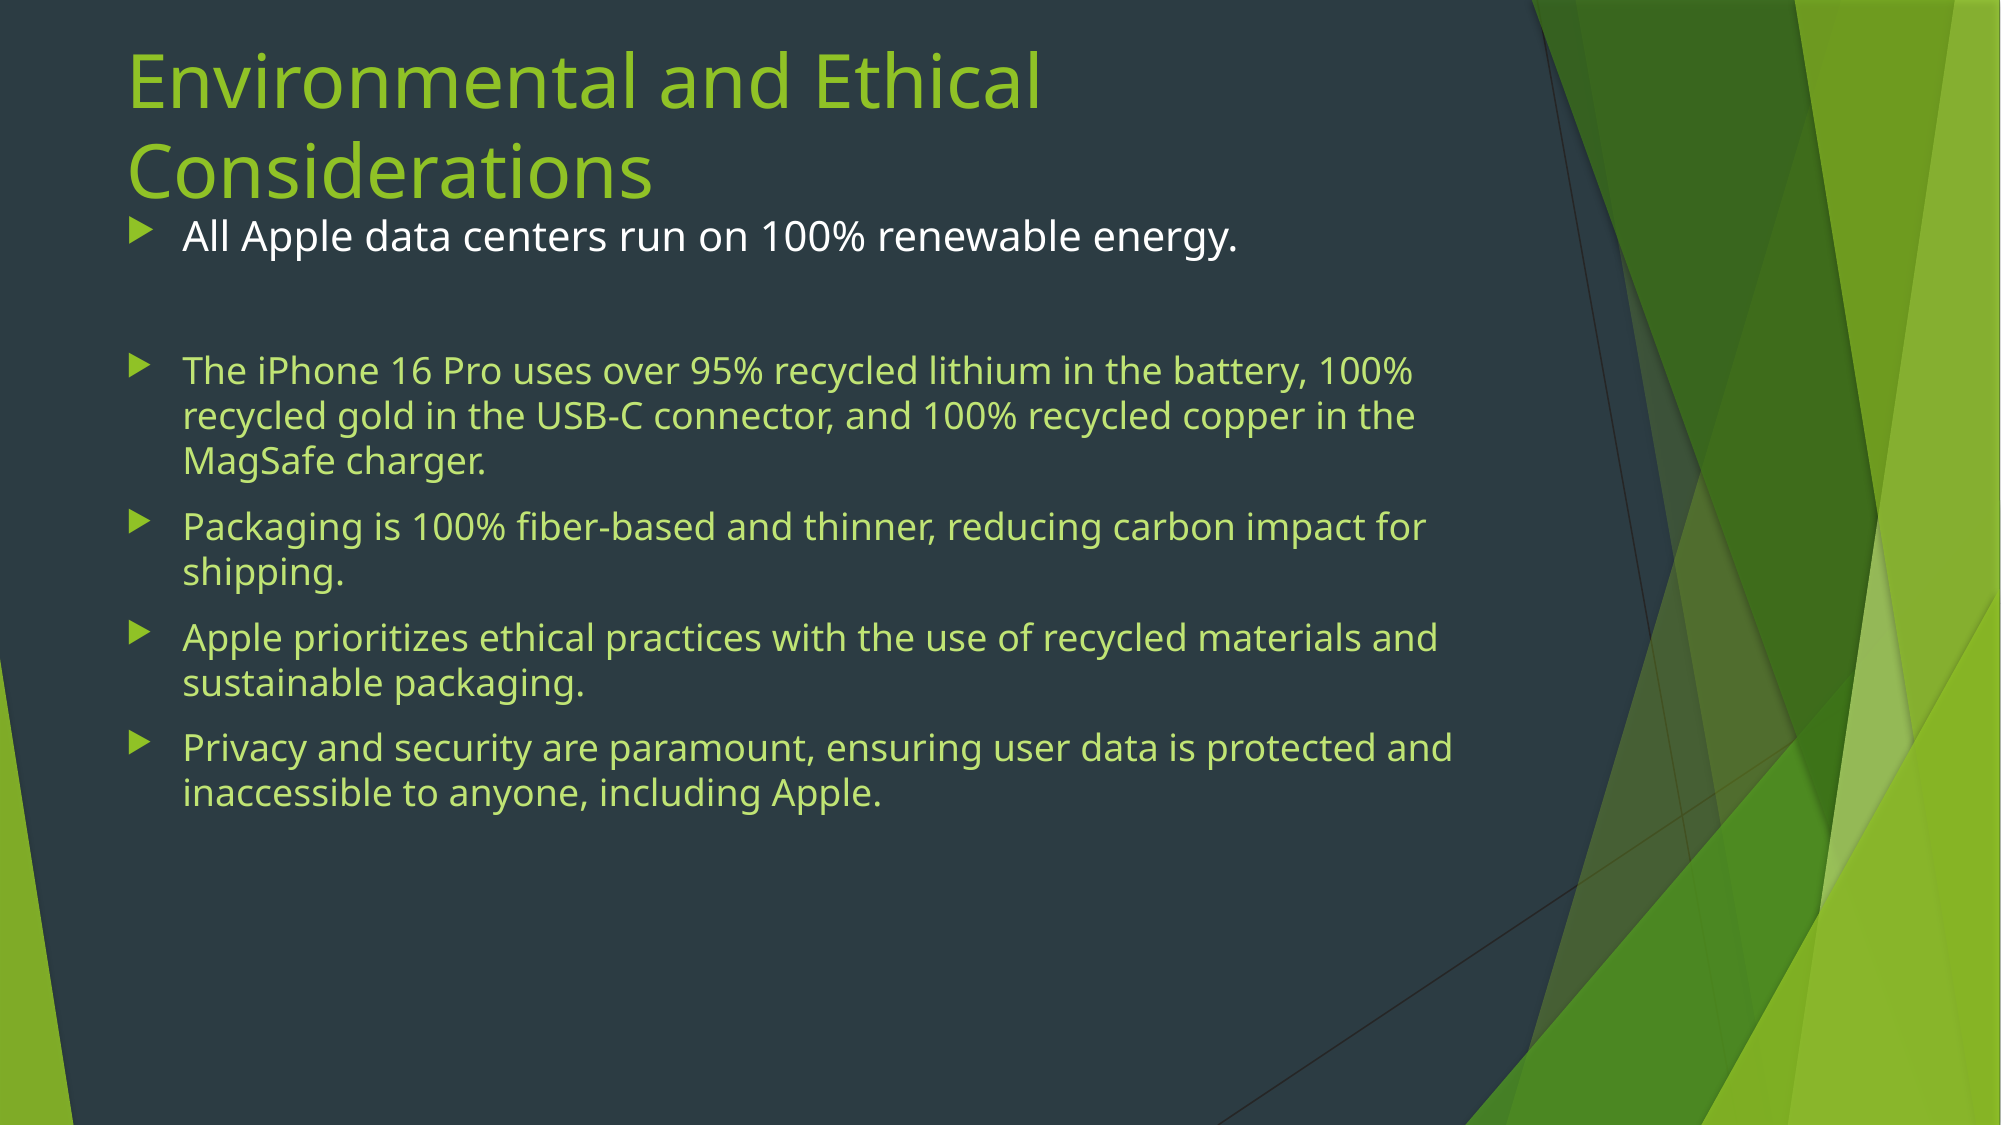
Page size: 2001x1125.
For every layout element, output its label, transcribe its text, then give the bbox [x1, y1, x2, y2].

title Environmental and Ethical Considerations [111, 25, 1522, 202]
list All Apple data centers run on 100% renewable energy. The iPhone 16 Pro uses over 95% recycled lithium in the battery, 100% recycled gold in the USB-C connector, and 100% recycled copper in the MagSafe charger. Packaging is 100% fiber-based and thinner, reducing carbon impact for shipping. Apple prioritizes ethical practices with the use of recycled materials and sustainable packaging. Privacy and security are paramount, ensuring user data is protected and inaccessible to anyone, including Apple. [111, 202, 1522, 1125]
